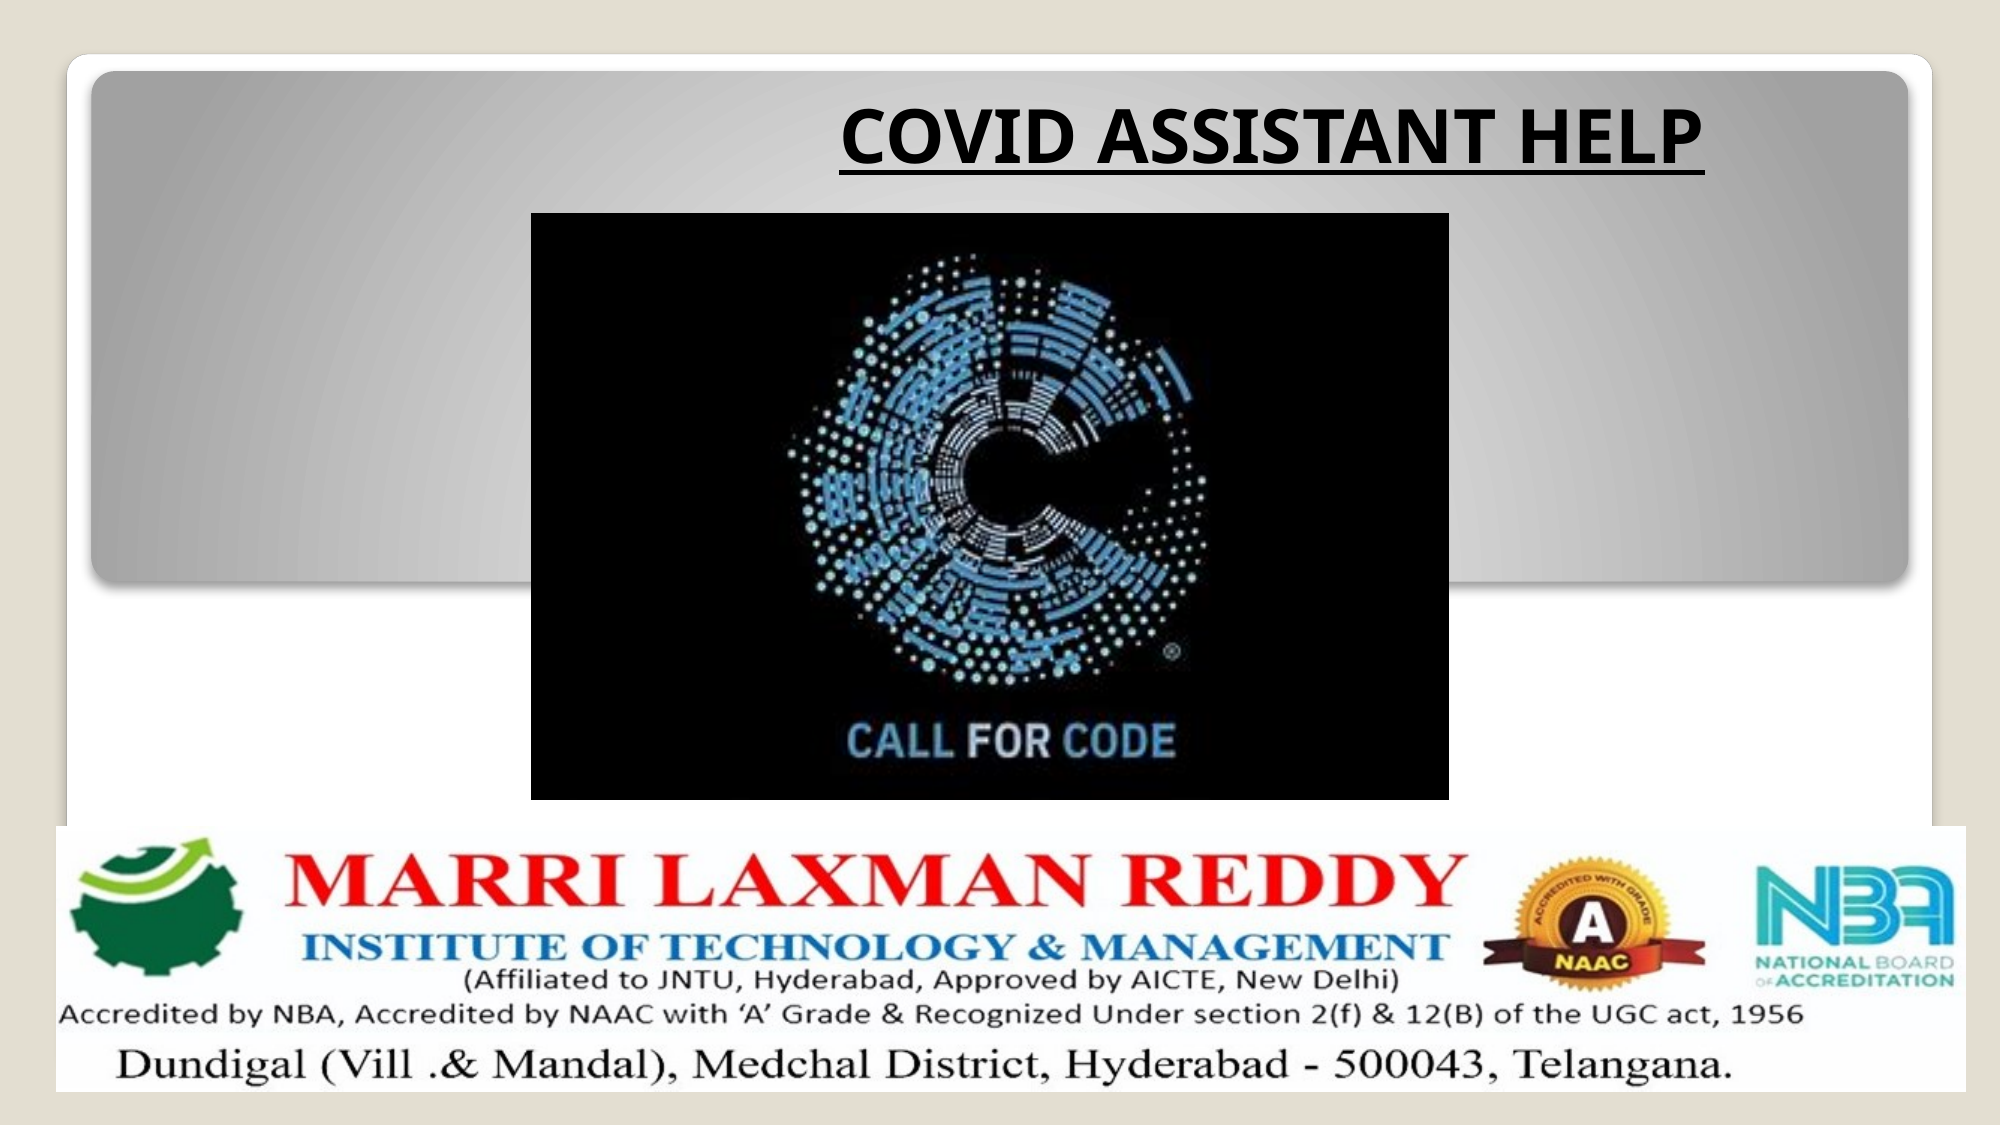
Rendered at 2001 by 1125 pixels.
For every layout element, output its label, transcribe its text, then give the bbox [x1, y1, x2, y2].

picture [56, 826, 1967, 1092]
picture [531, 213, 1450, 800]
title COVID ASSISTANT HELP [287, 15, 1713, 187]
